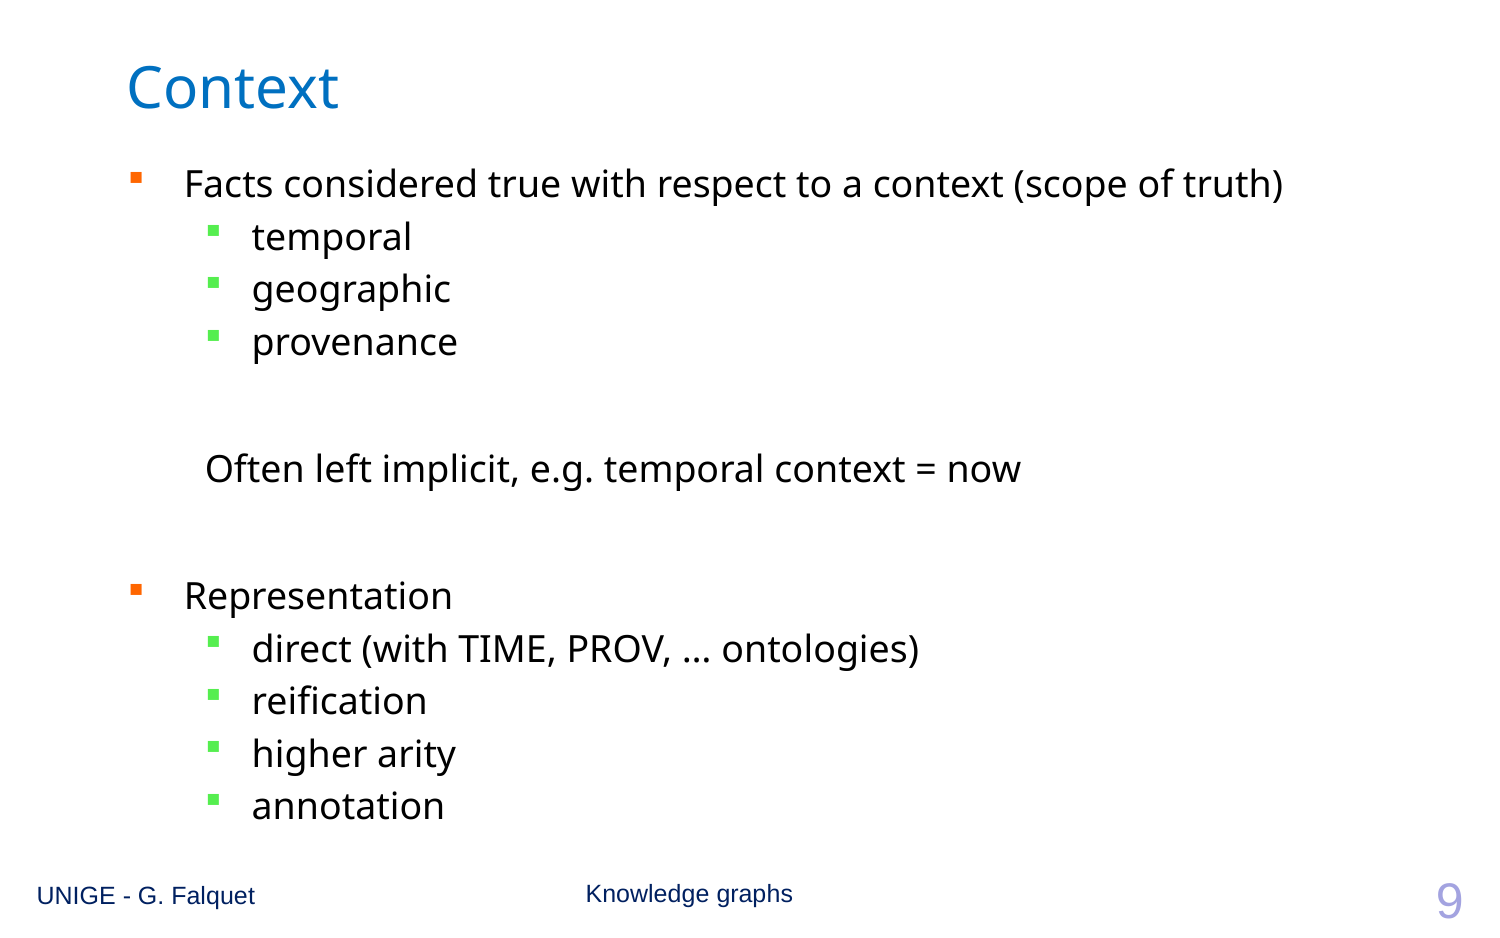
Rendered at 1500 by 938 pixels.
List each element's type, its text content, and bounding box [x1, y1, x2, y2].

slide_number 9 [1165, 861, 1479, 925]
footer UNIGE - G. Falquet [21, 871, 497, 919]
list Facts considered true with respect to a context (scope of truth) temporal geographic provenance Often left implicit, e.g. temporal context = now Representation direct (with TIME, PROV, … ontologies) reification higher arity annotation [112, 153, 1388, 834]
title Context [111, 17, 1416, 153]
slide_number Knowledge graphs [570, 869, 1146, 919]
